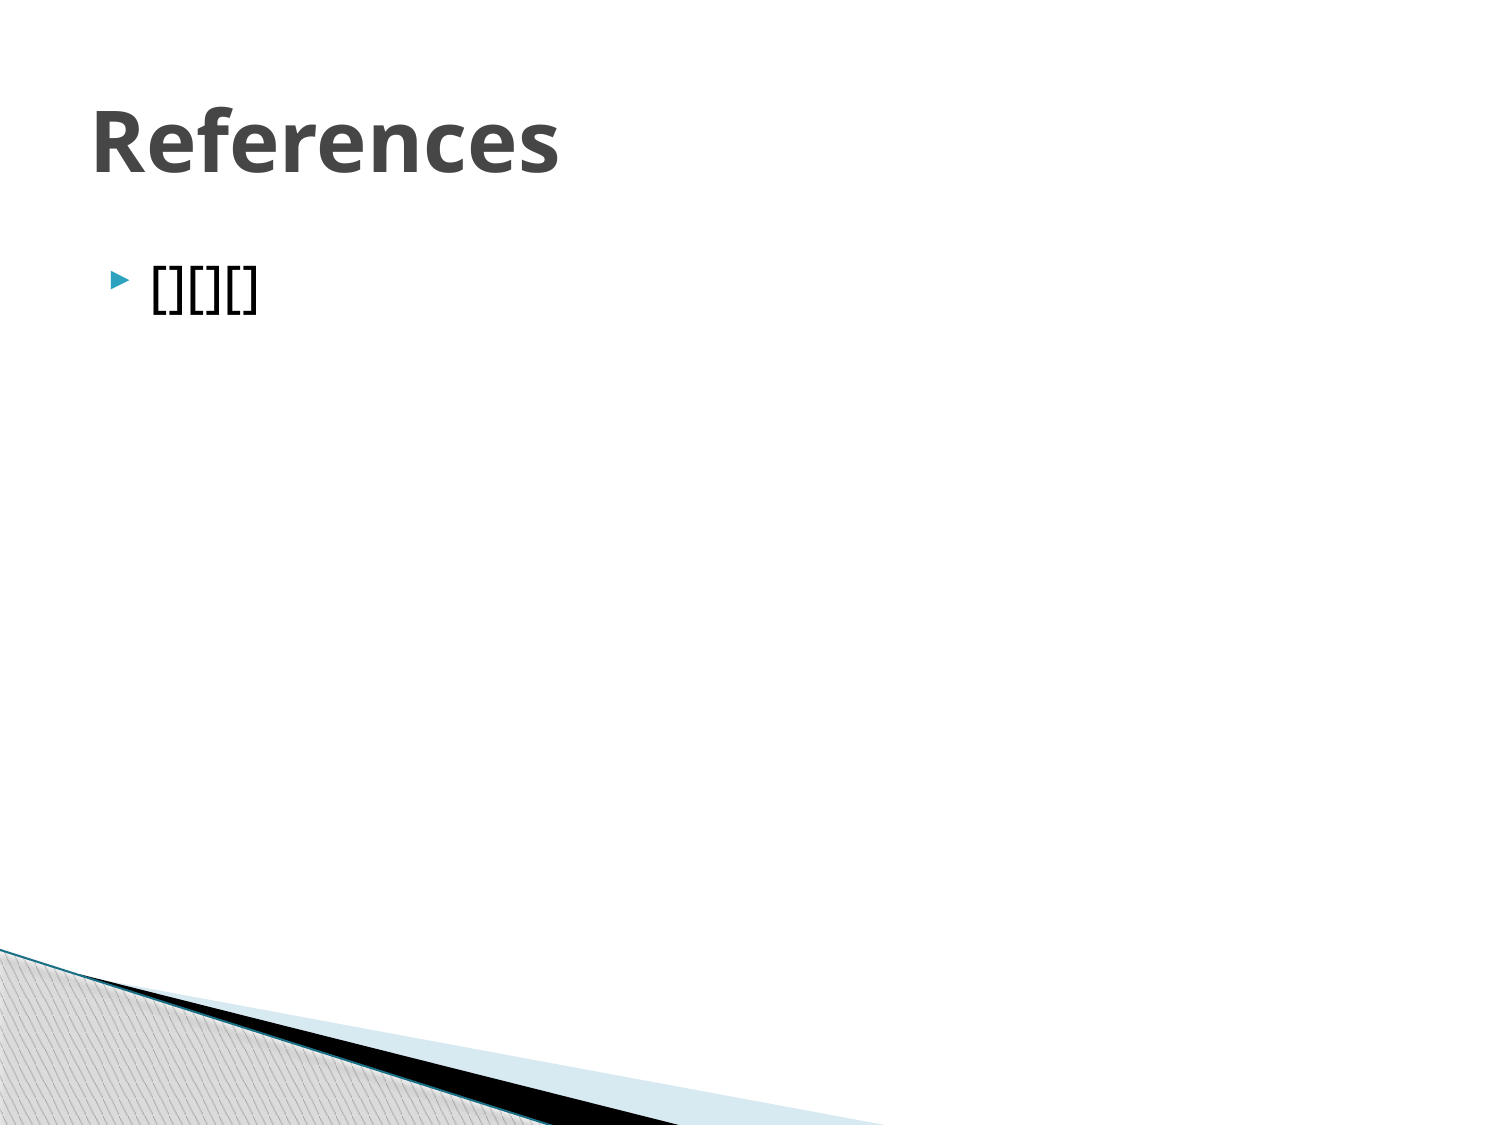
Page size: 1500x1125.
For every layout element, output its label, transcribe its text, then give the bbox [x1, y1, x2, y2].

title References [75, 45, 1425, 233]
list [][][] [75, 243, 1425, 986]
